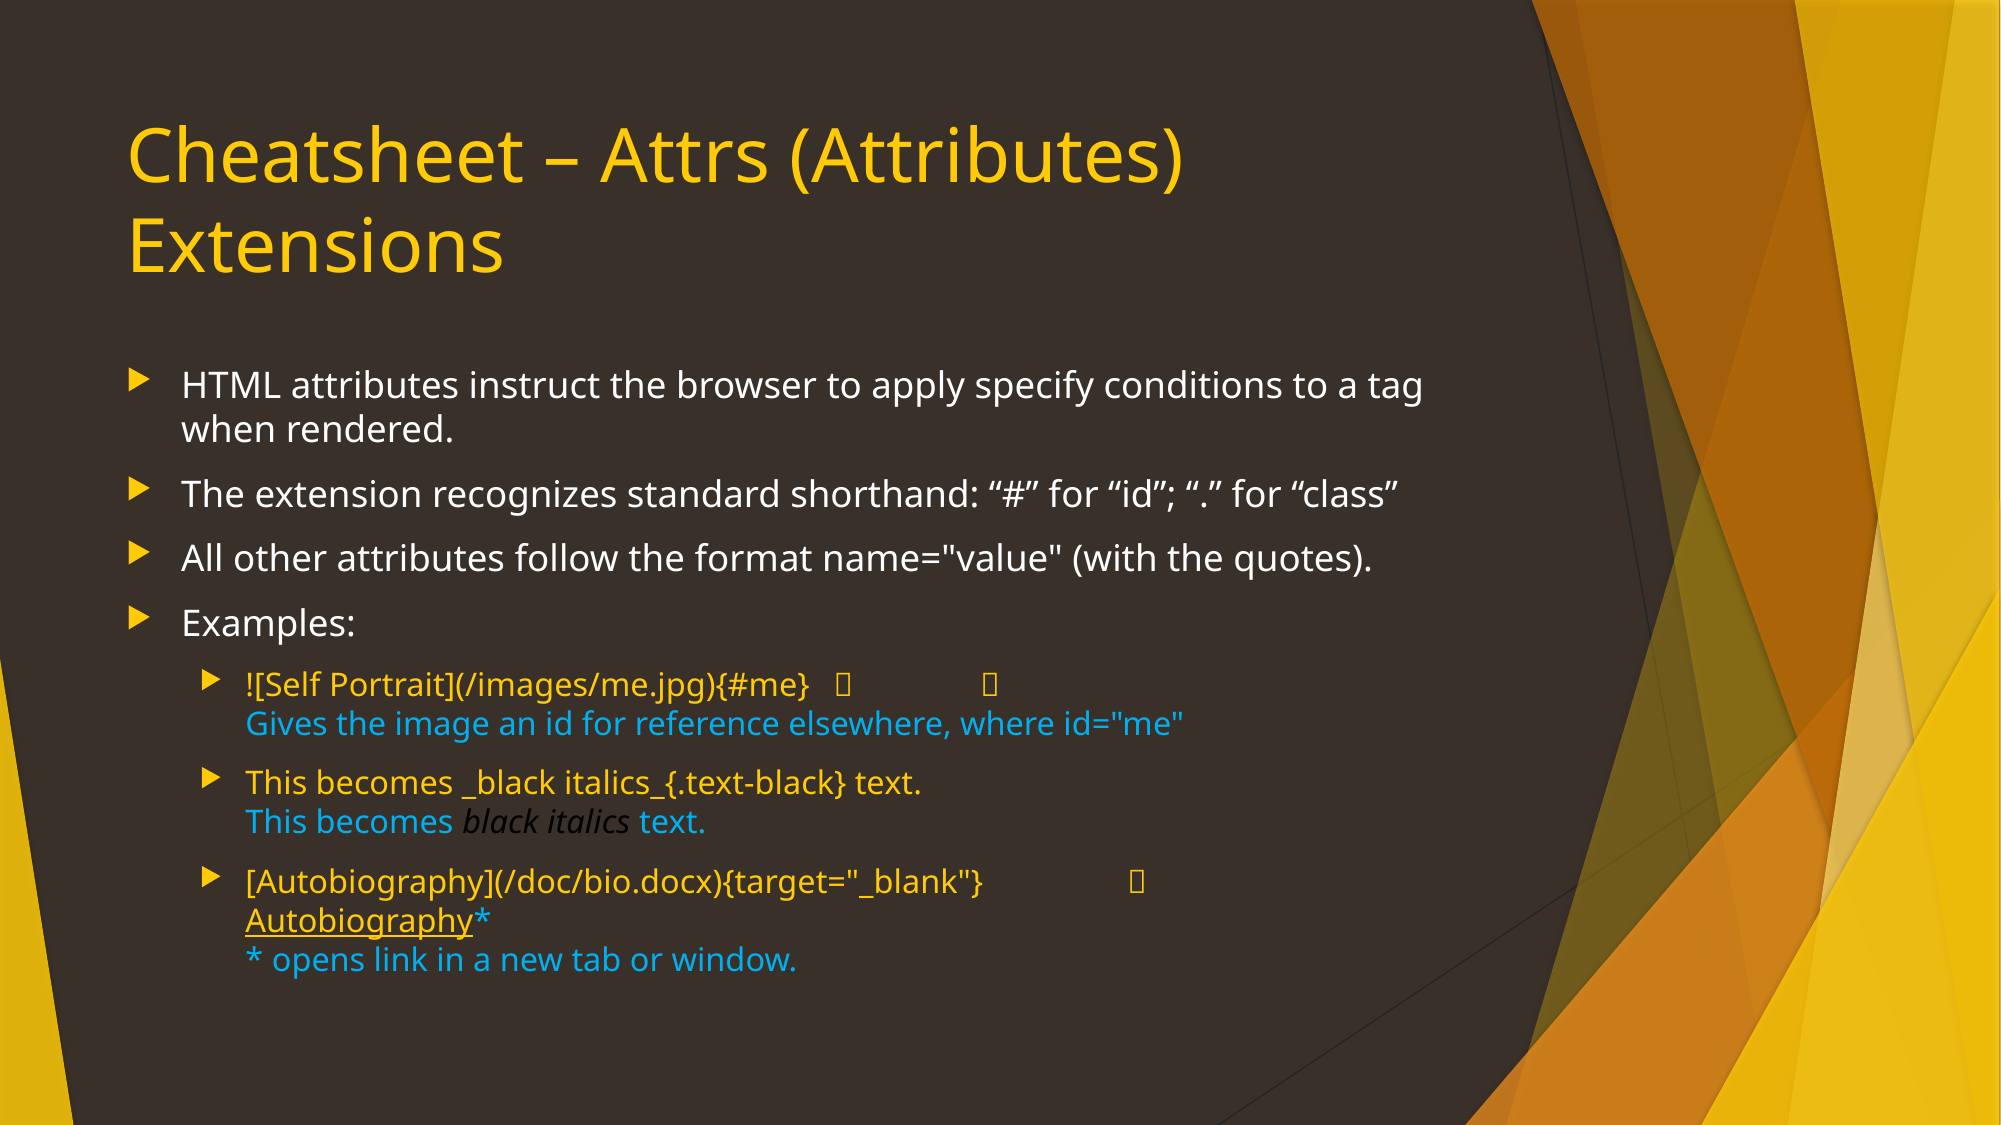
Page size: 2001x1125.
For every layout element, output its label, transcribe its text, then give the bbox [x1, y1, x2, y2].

list HTML attributes instruct the browser to apply specify conditions to a tag when rendered. The extension recognizes standard shorthand: “#” for “id”; “.” for “class” All other attributes follow the format name="value" (with the quotes). Examples: ![Self Portrait](/images/me.jpg){#me}   Gives the image an id for reference elsewhere, where id="me" This becomes _black italics_{.text-black} text. This becomes black italics text. [Autobiography](/doc/bio.docx){target="_blank"}  Autobiography* * opens link in a new tab or window. [111, 354, 1522, 992]
title Cheatsheet – Attrs (Attributes) Extensions [111, 99, 1548, 317]
